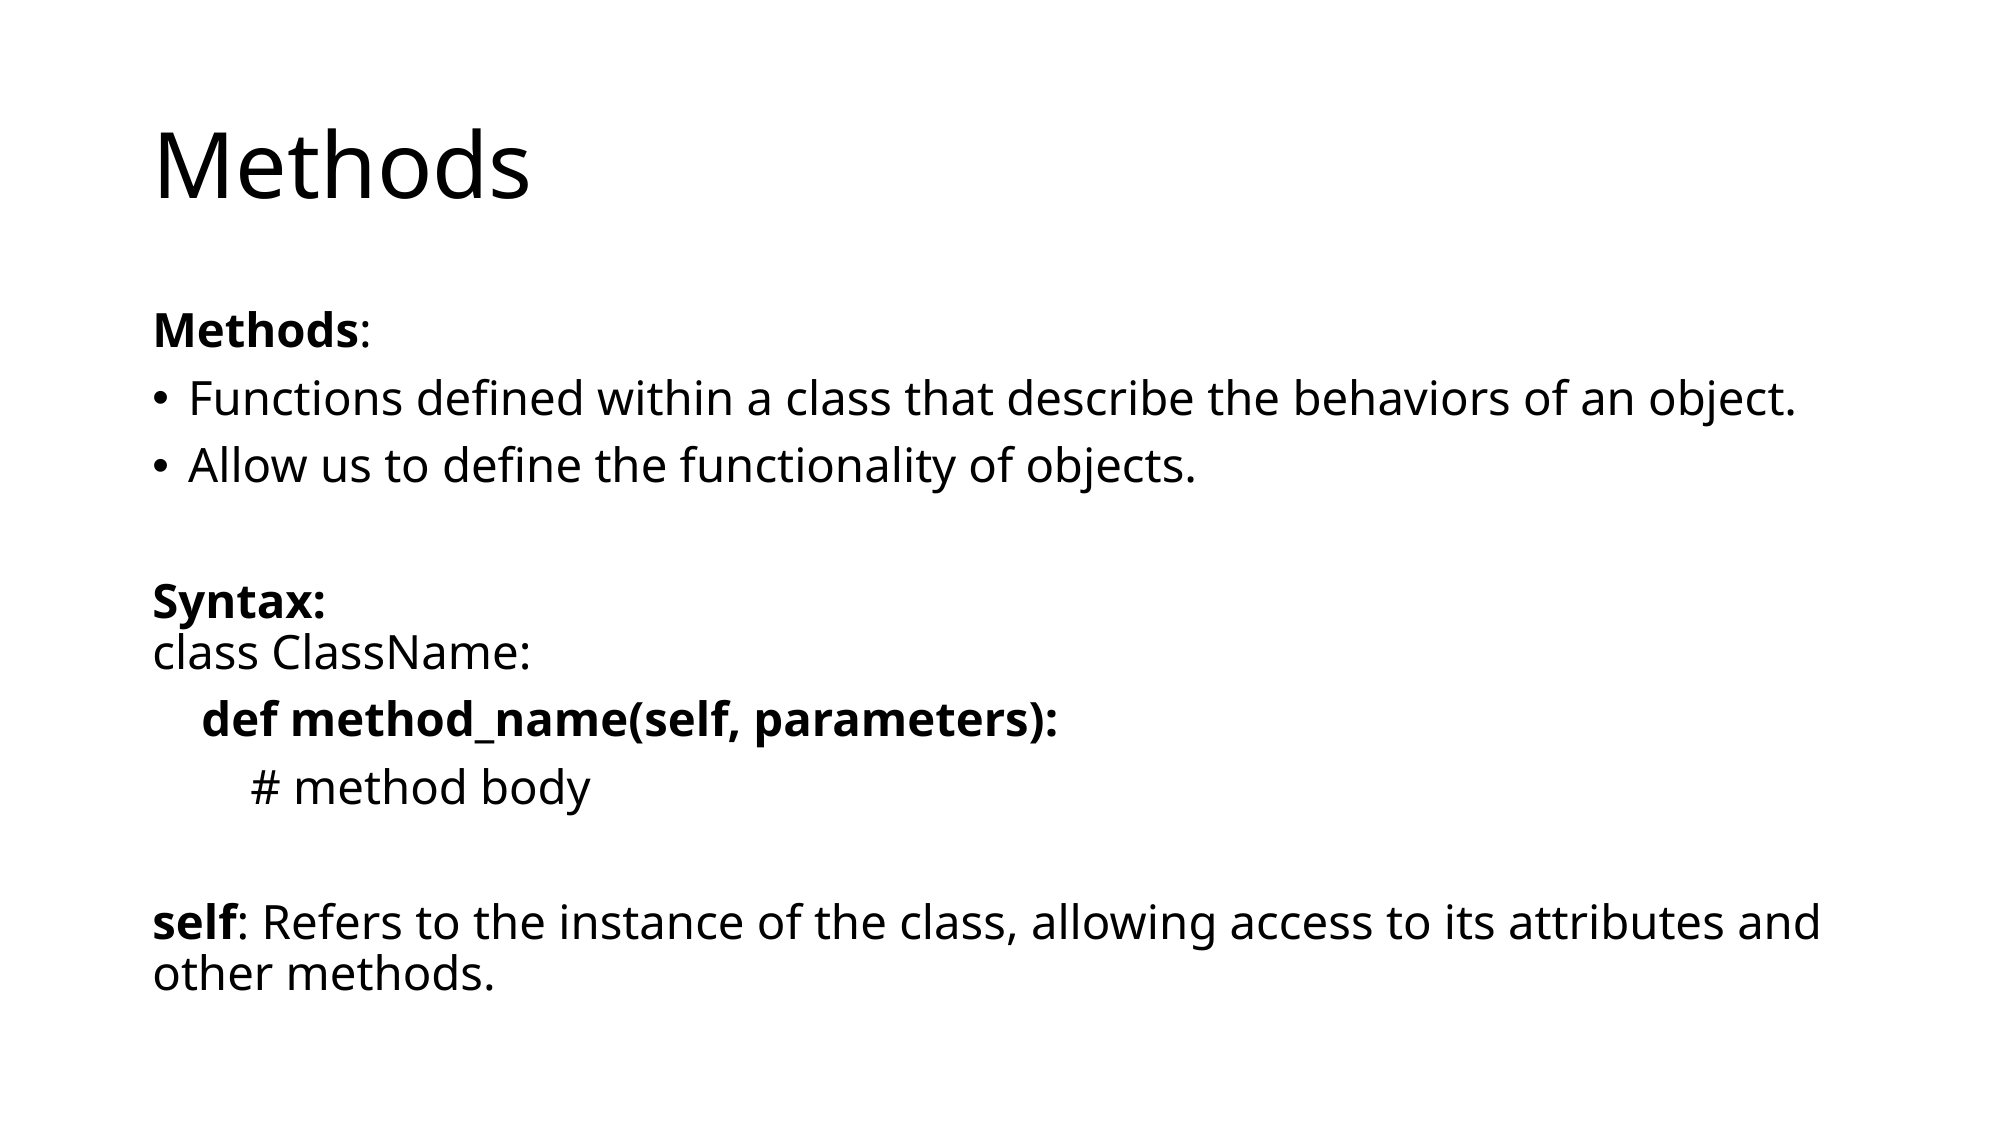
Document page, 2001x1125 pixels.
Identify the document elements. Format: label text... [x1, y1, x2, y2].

title Methods [137, 59, 1863, 278]
list Methods: Functions defined within a class that describe the behaviors of an object. Allow us to define the functionality of objects. Syntax: class ClassName: def method_name(self, parameters): # method body self: Refers to the instance of the class, allowing access to its attributes and other methods. [137, 299, 1863, 1014]
